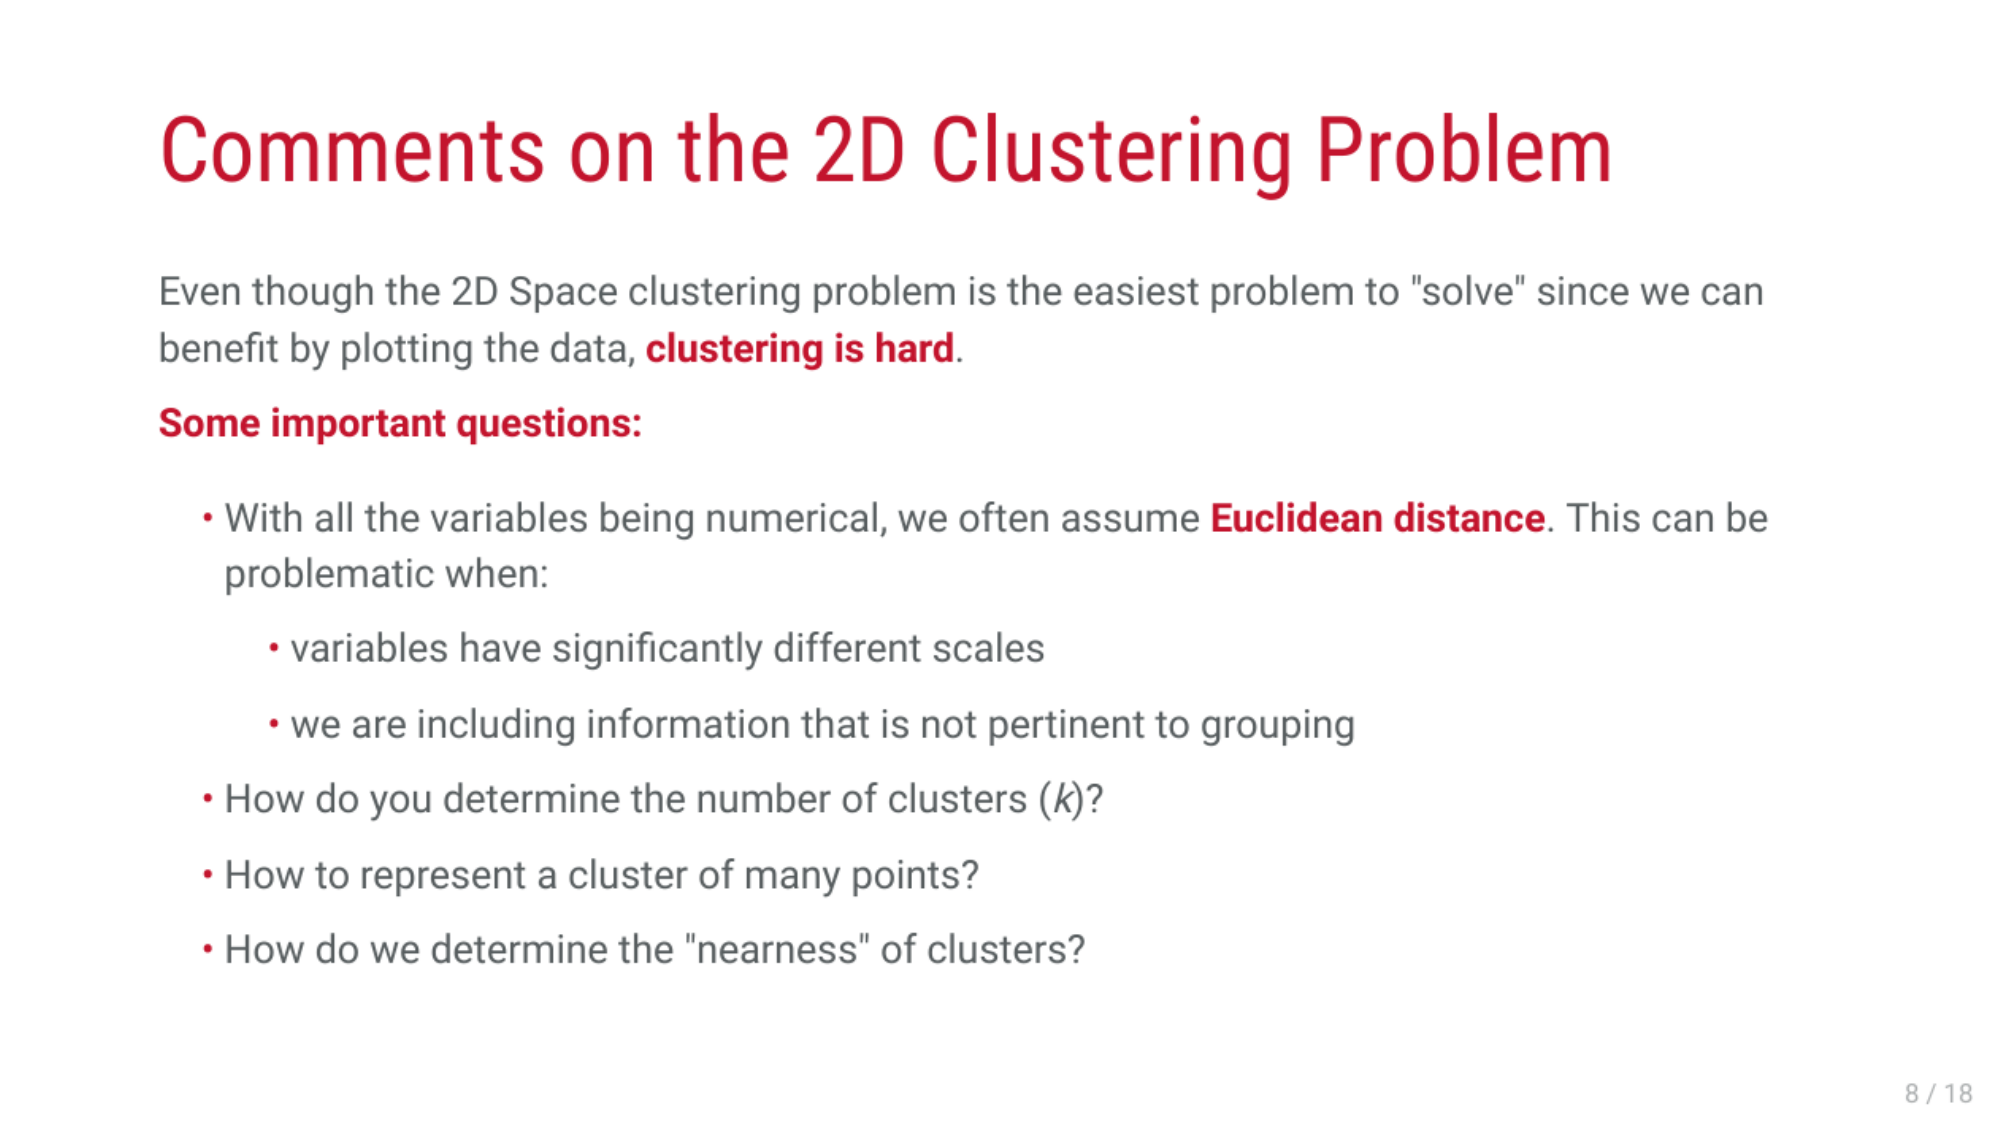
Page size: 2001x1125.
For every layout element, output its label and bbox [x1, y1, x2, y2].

list [0, 0, 2000, 1125]
